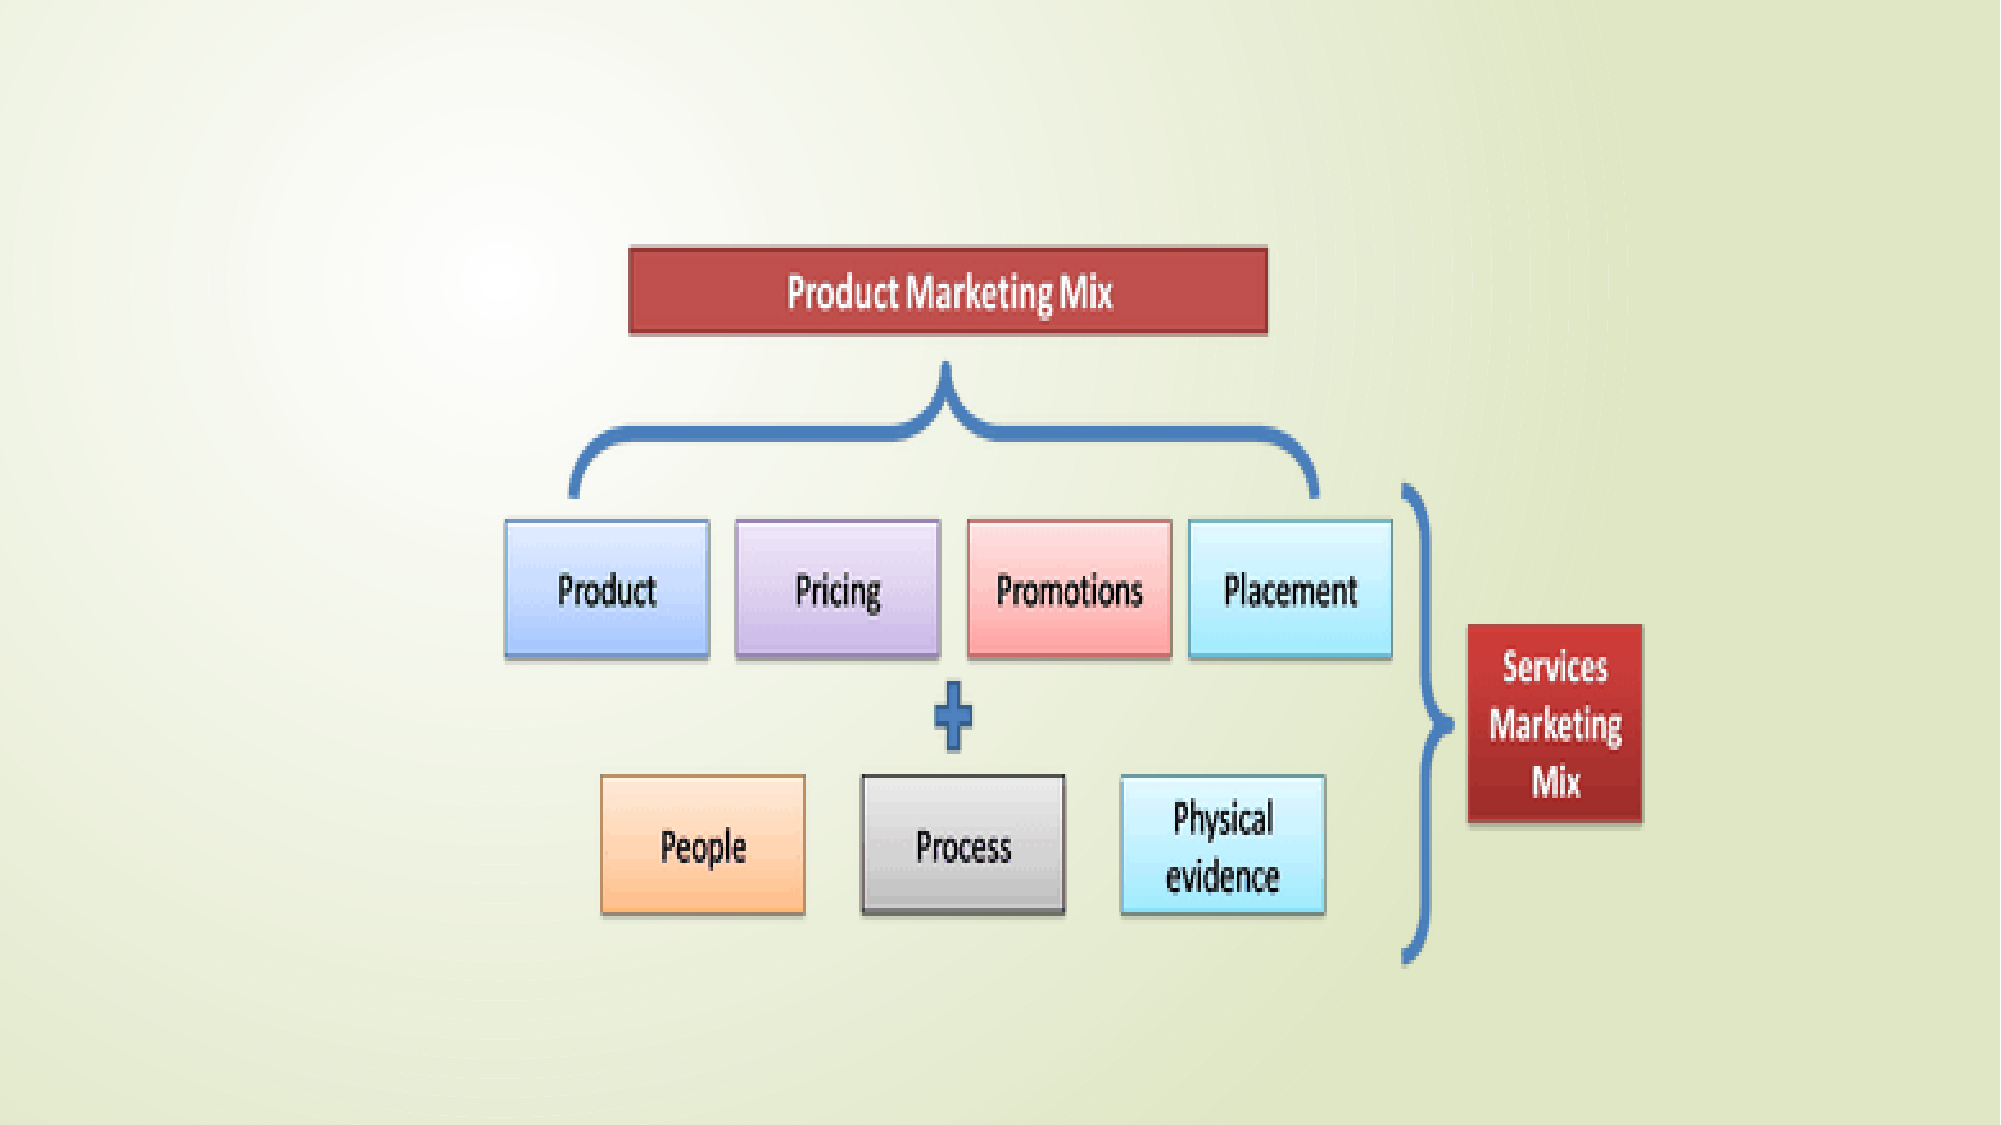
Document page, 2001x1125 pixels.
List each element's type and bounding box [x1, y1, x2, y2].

picture [498, 240, 1653, 969]
